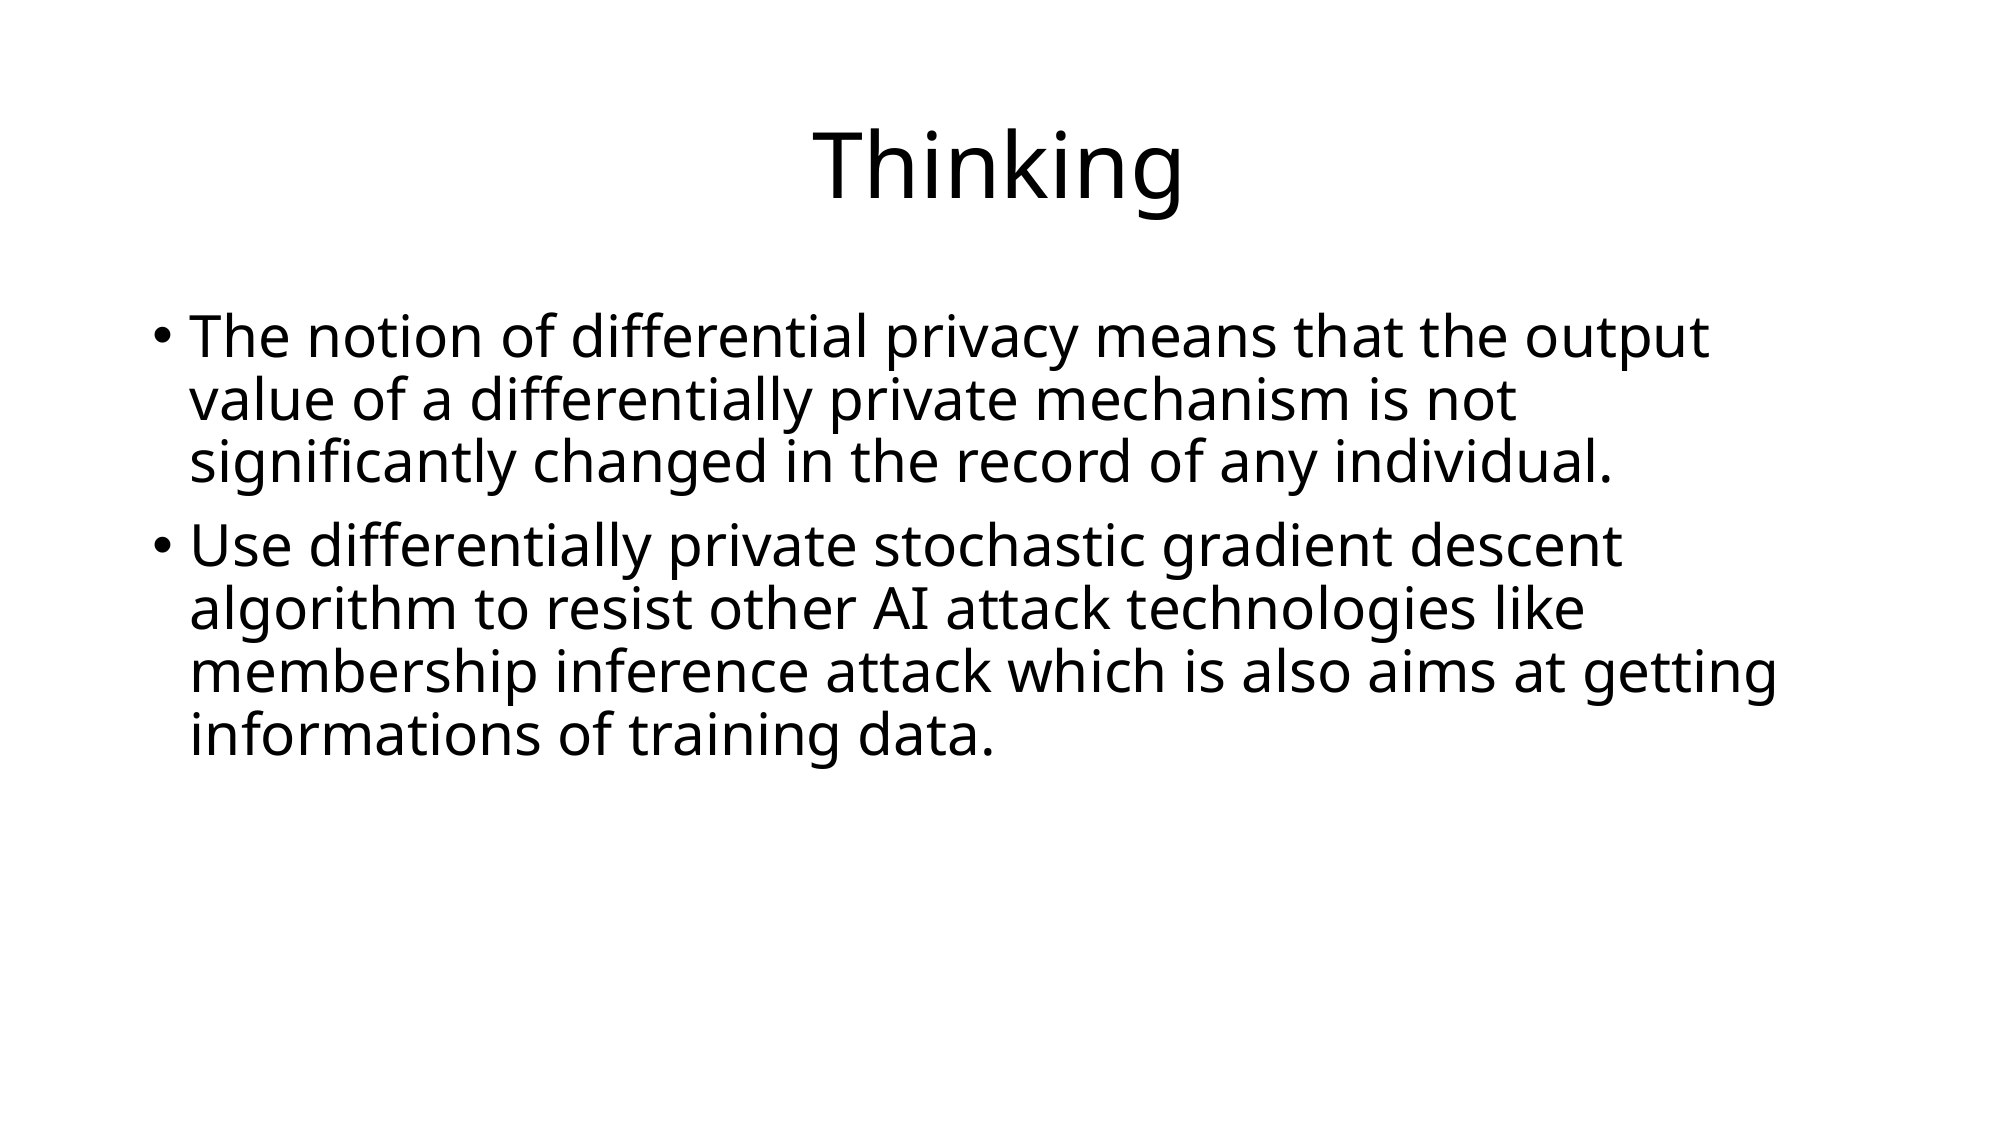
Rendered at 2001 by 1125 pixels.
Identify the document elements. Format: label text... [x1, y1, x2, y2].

list The notion of differential privacy means that the output value of a differentially private mechanism is not significantly changed in the record of any individual. Use differentially private stochastic gradient descent algorithm to resist other AI attack technologies like membership inference attack which is also aims at getting informations of training data. [137, 299, 1863, 1014]
title Thinking [137, 59, 1863, 278]
